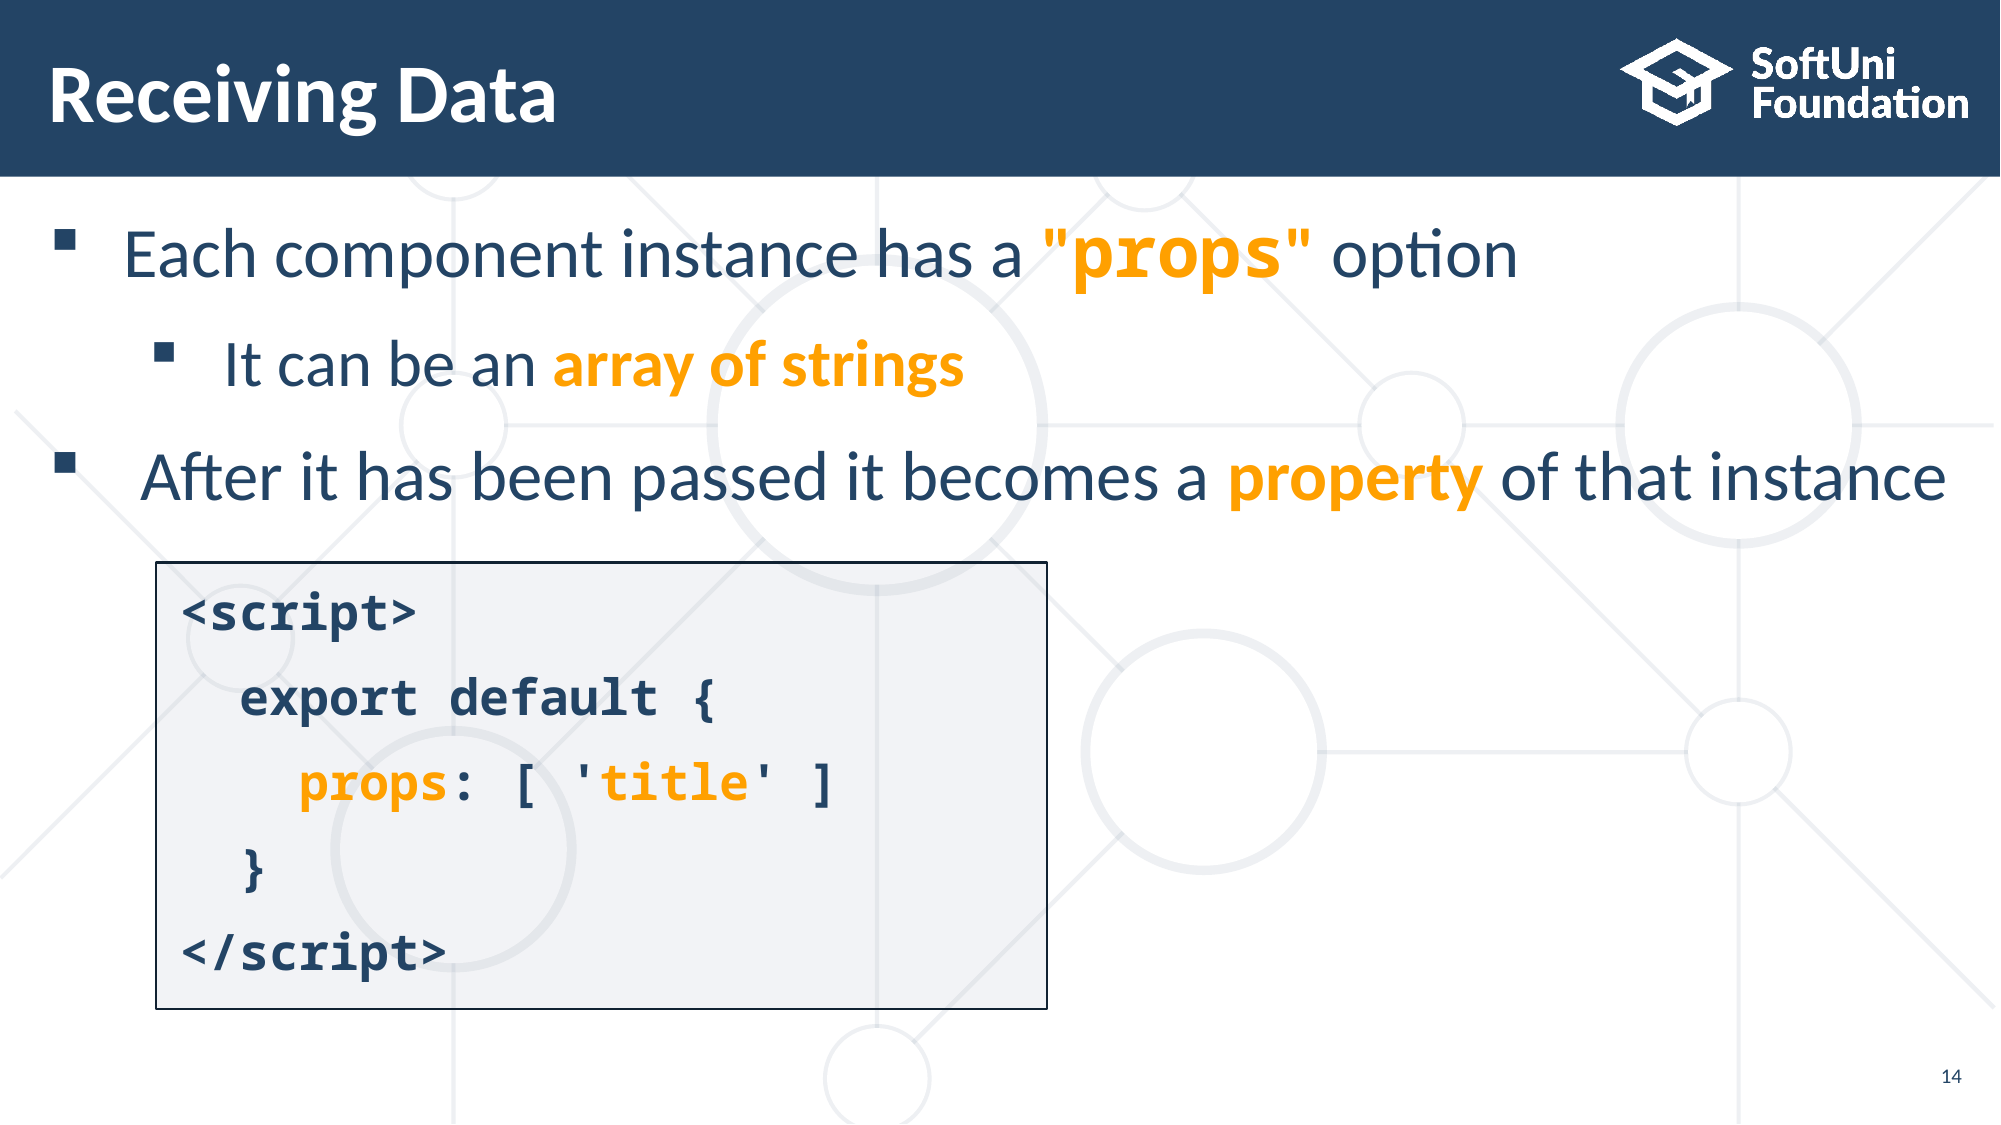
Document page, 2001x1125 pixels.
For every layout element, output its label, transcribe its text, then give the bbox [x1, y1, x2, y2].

list <script> export default { props: [ 'title' ] } </script> [155, 561, 1048, 1010]
title Receiving Data [31, 16, 1591, 162]
picture [1619, 38, 1968, 126]
list Each component instance has a "props" option It can be an array of strings After it has been passed it becomes a property of that instance [31, 196, 1969, 1047]
slide_number 14 [1897, 1049, 1968, 1101]
